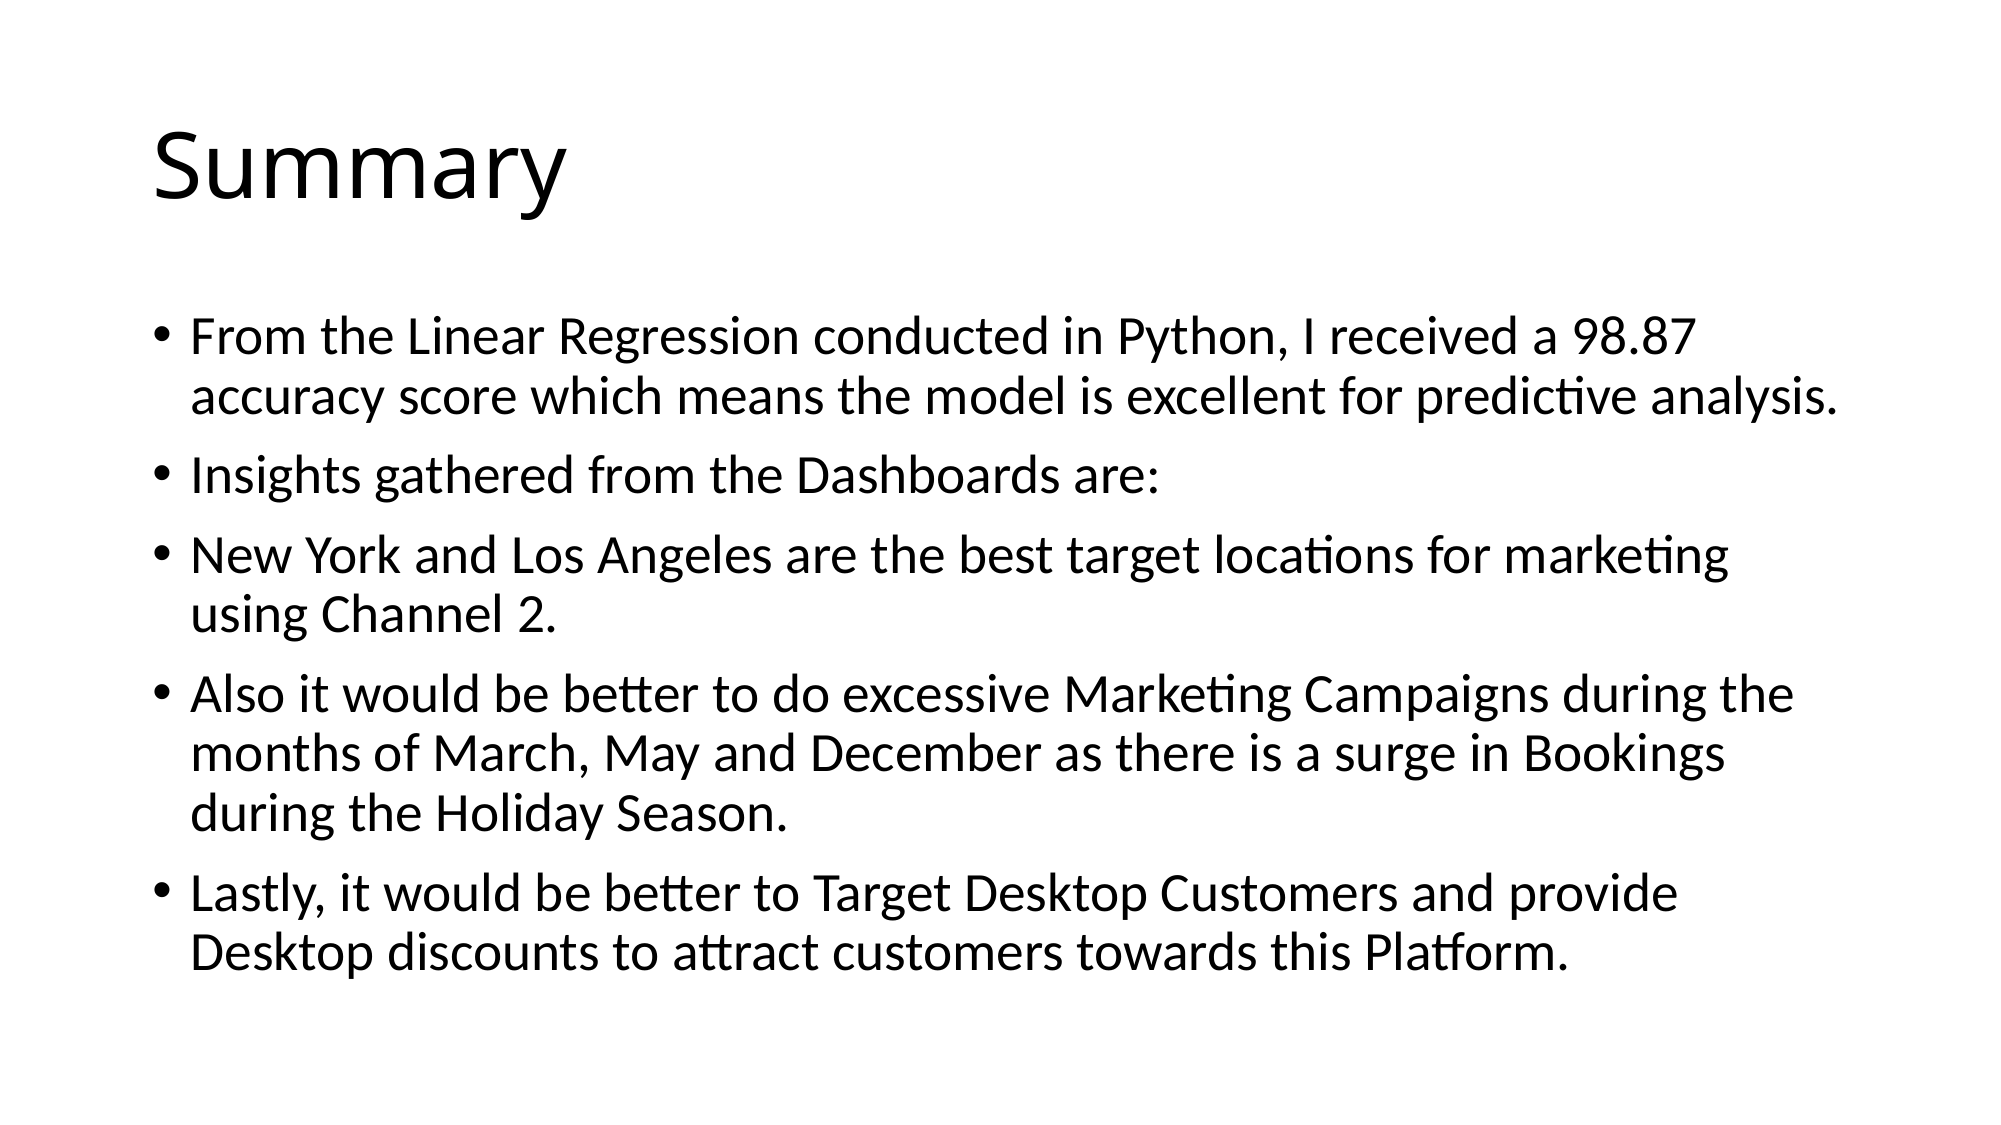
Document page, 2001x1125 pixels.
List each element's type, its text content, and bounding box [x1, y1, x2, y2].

list From the Linear Regression conducted in Python, I received a 98.87 accuracy score which means the model is excellent for predictive analysis. Insights gathered from the Dashboards are: New York and Los Angeles are the best target locations for marketing using Channel 2. Also it would be better to do excessive Marketing Campaigns during the months of March, May and December as there is a surge in Bookings during the Holiday Season. Lastly, it would be better to Target Desktop Customers and provide Desktop discounts to attract customers towards this Platform. [137, 299, 1863, 1014]
title Summary [137, 59, 1863, 278]
